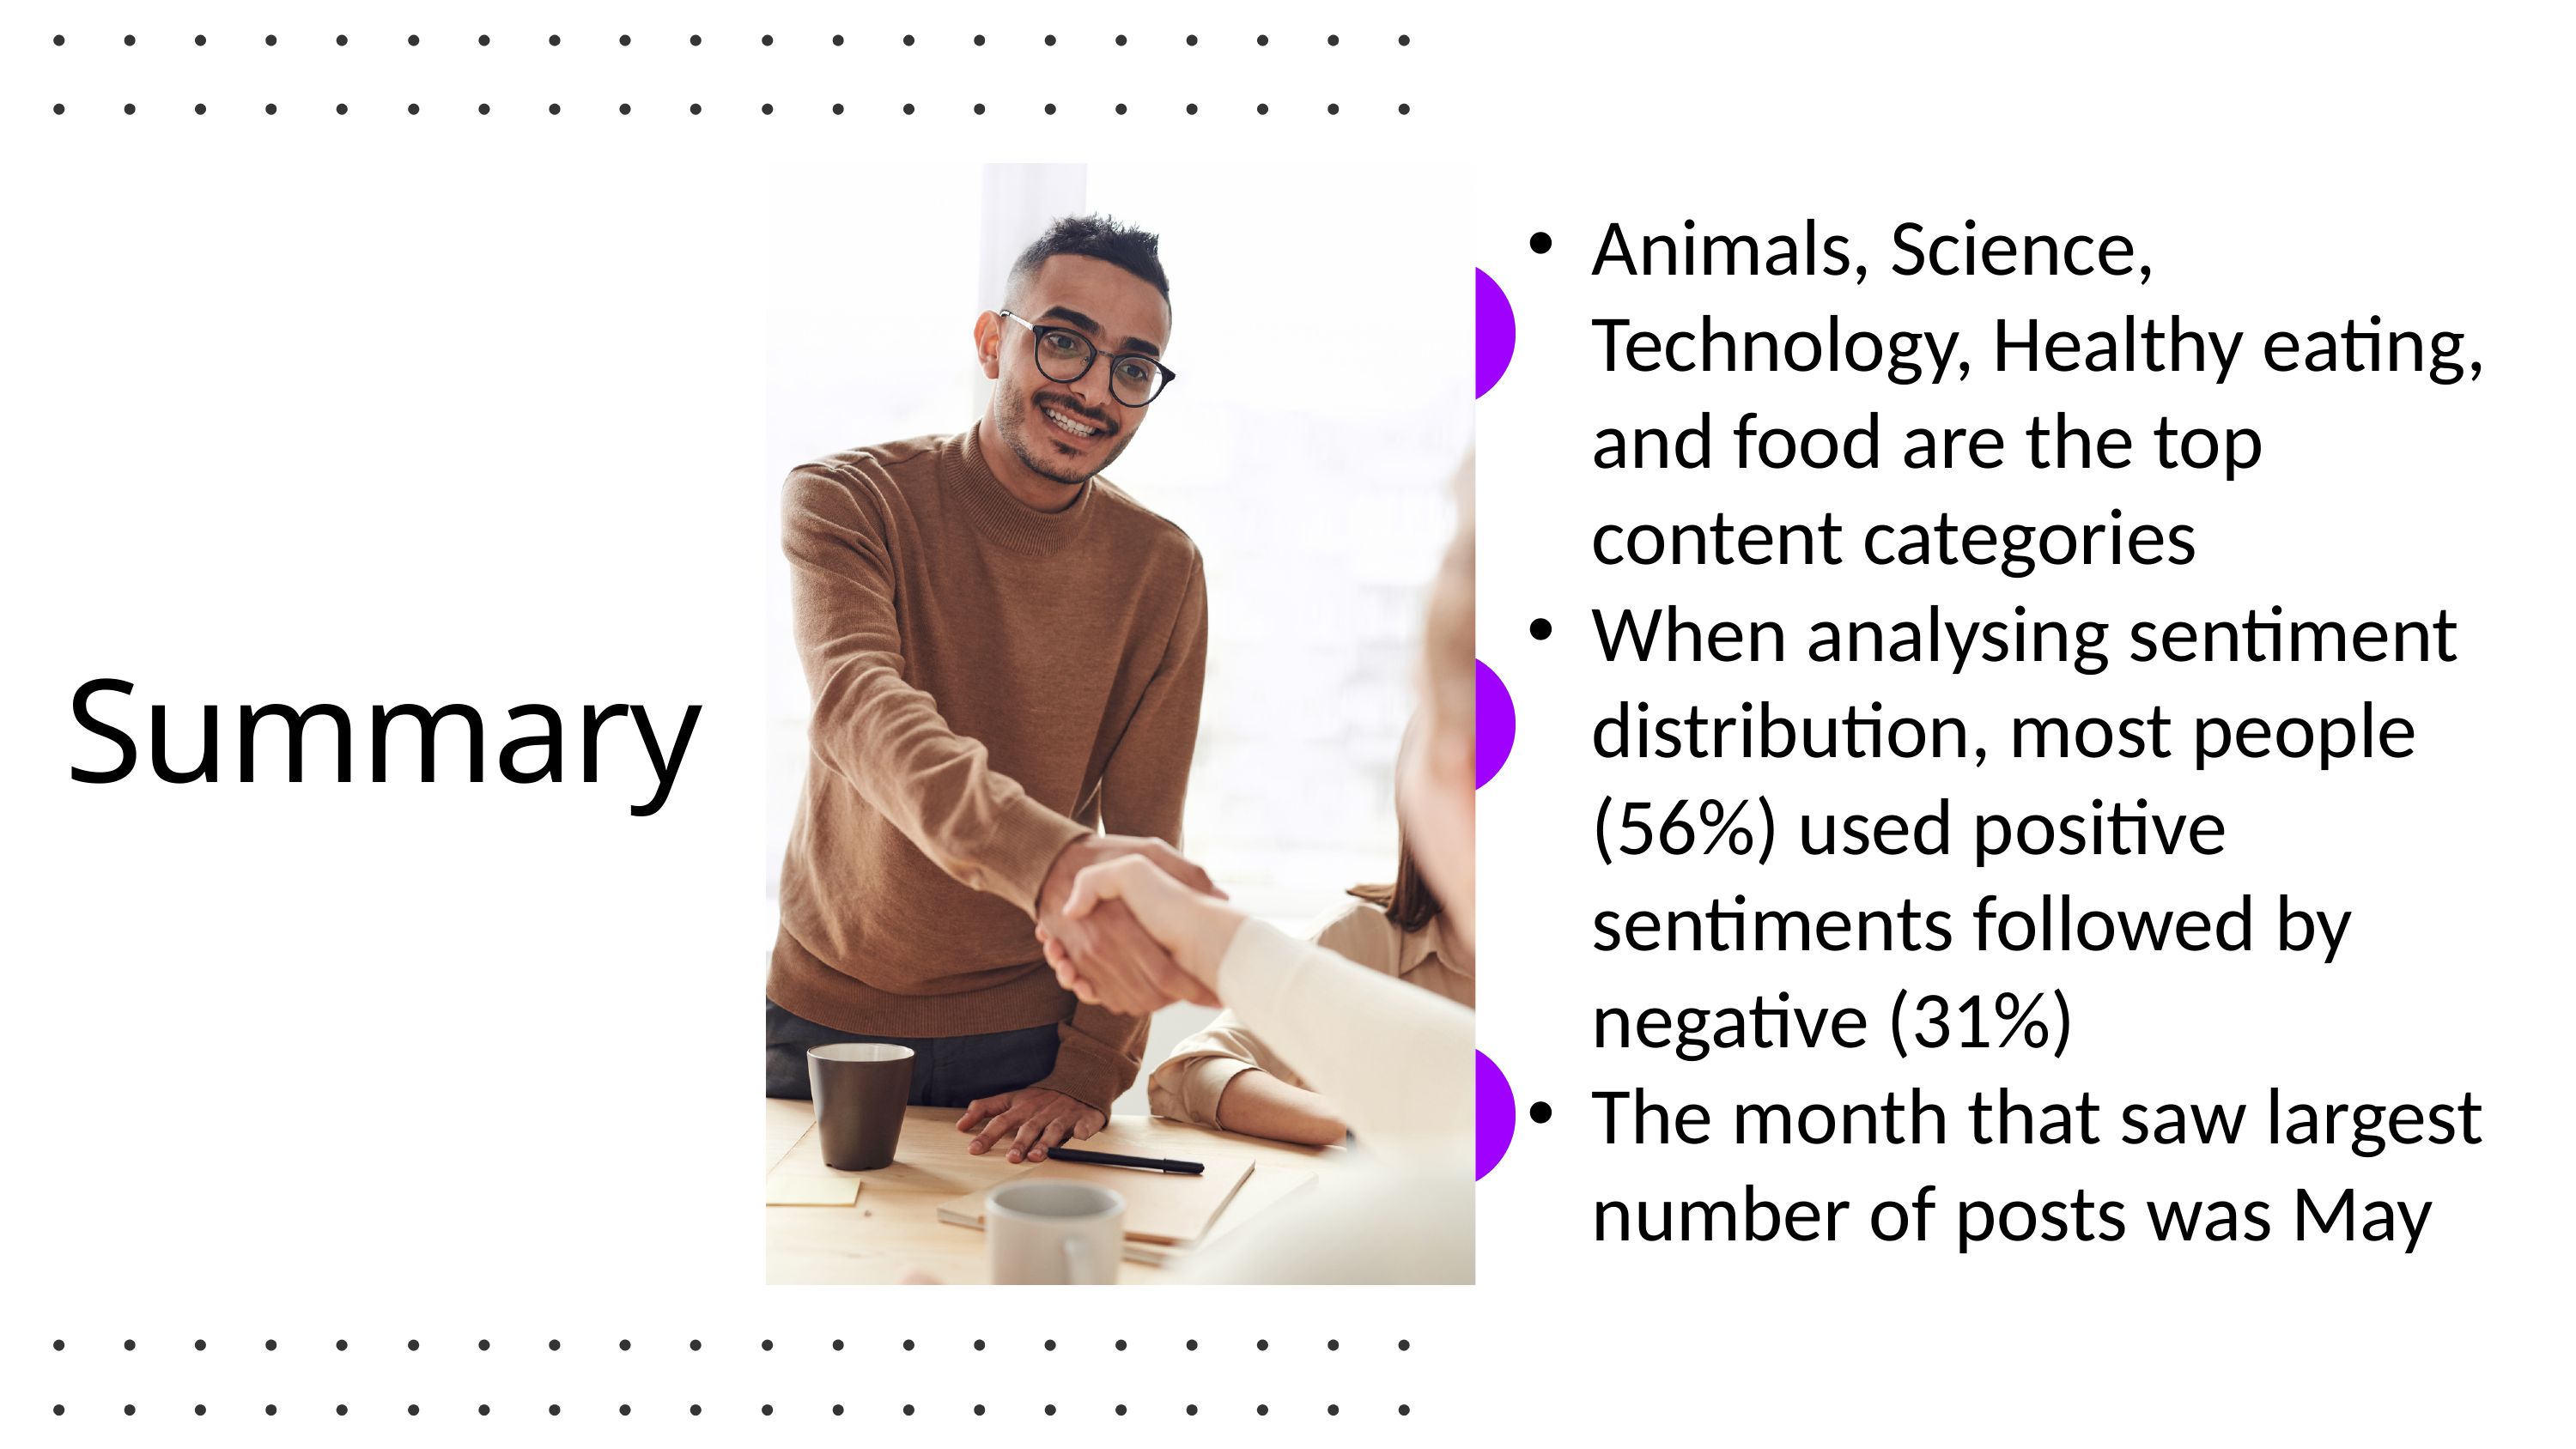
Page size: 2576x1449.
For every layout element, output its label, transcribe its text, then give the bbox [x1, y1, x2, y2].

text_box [46, 0, 1414, 118]
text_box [1631, 221, 2432, 345]
text_box Summary [64, 639, 727, 811]
text_box Animals, Science, Technology, Healthy eating, and food are the top content categories When analysing sentiment distribution, most people (56%) used positive sentiments followed by negative (31%) The month that saw largest number of posts was May [1515, 187, 2512, 1263]
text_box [46, 1335, 1414, 1449]
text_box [1631, 980, 2432, 1104]
picture [765, 163, 1562, 1286]
